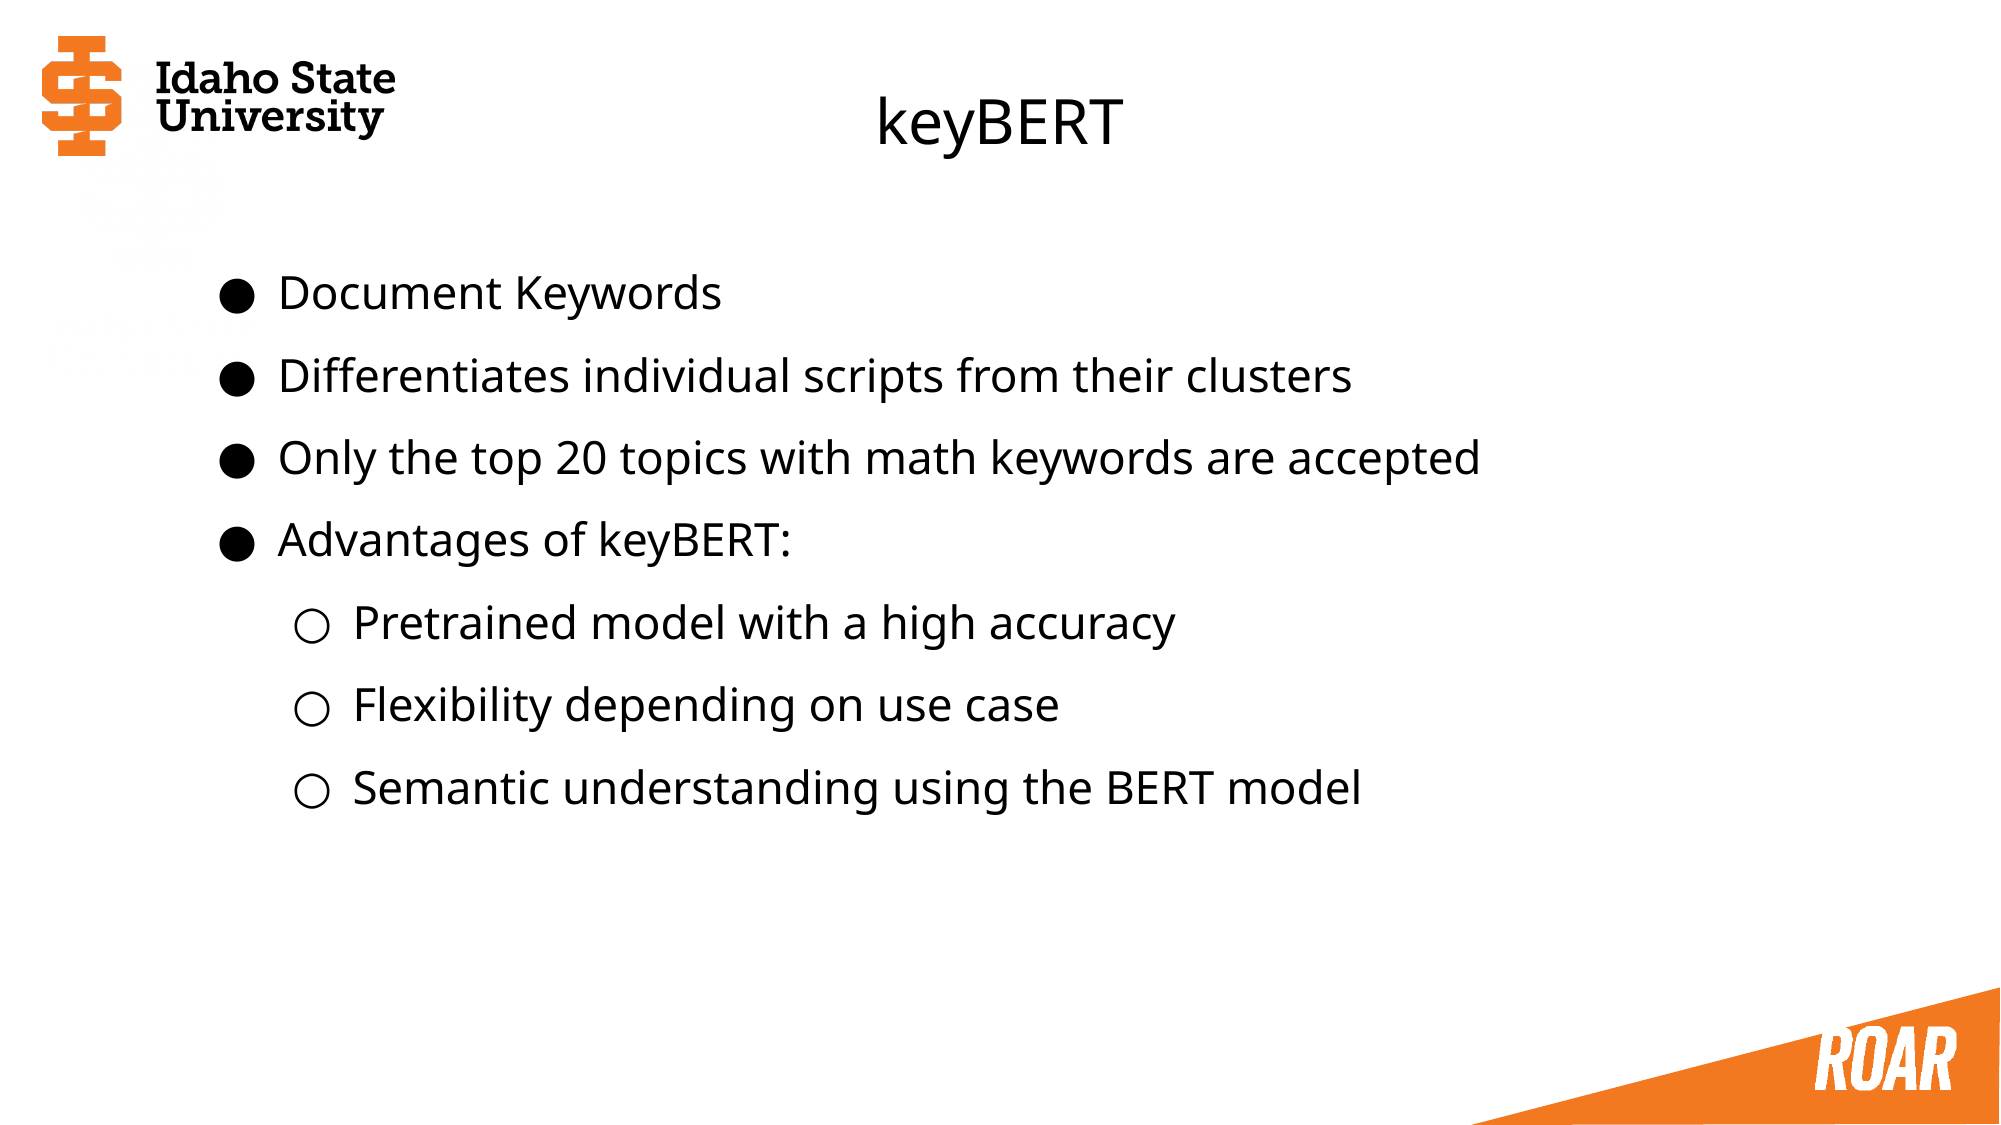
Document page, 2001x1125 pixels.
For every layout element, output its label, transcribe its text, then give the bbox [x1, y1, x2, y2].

text_box Document Keywords Differentiates individual scripts from their clusters Only the top 20 topics with math keywords are accepted Advantages of keyBERT: Pretrained model with a high accuracy Flexibility depending on use case Semantic understanding using the BERT model [187, 228, 1920, 1021]
subtitle keyBERT [229, 83, 1771, 187]
picture [26, 36, 395, 408]
picture [1807, 1022, 1964, 1094]
